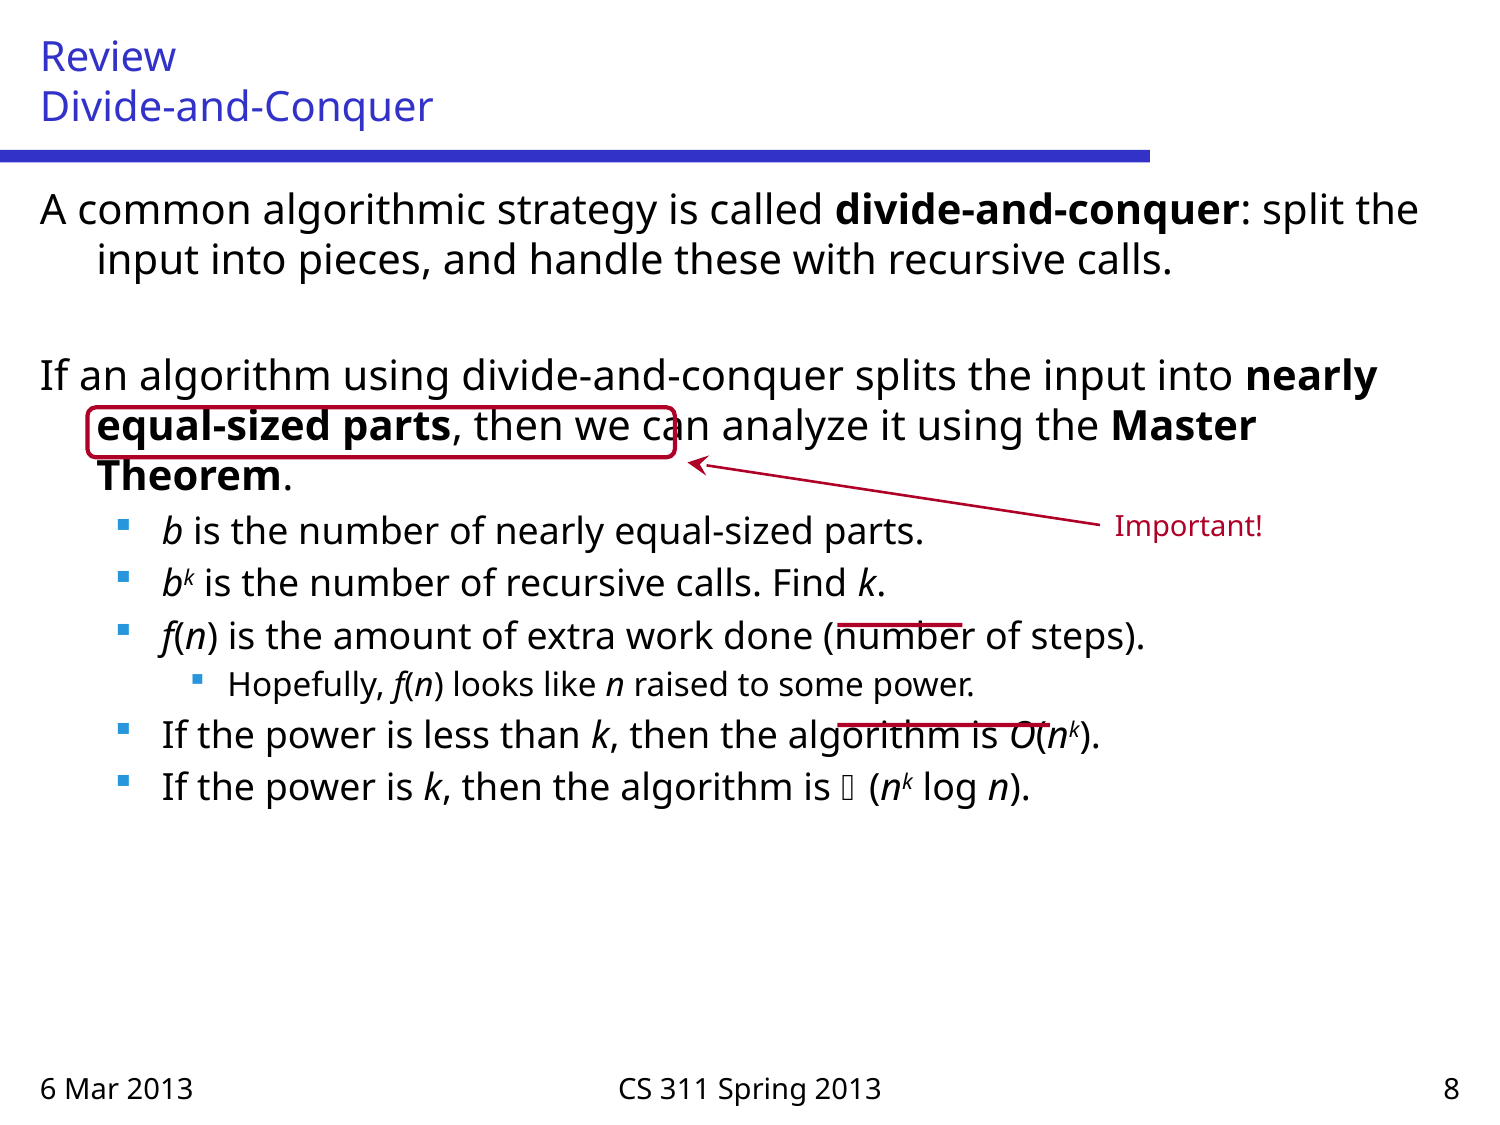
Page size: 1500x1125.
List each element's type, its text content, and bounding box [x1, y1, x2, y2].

text_box [87, 407, 675, 458]
title Review Divide-and-Conquer [24, 24, 1475, 138]
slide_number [24, 1062, 375, 1113]
footer CS 311 Spring 2013 [387, 1062, 1113, 1113]
text_box Important! [1100, 499, 1350, 550]
text_box [687, 455, 710, 476]
list A common algorithmic strategy is called divide-and-conquer: split the input into pieces, and handle these with recursive calls. If an algorithm using divide-and-conquer splits the input into nearly equal-sized parts, then we can analyze it using the Master Theorem. b is the number of nearly equal-sized parts. bk is the number of recursive calls. Find k. f(n) is the amount of extra work done (number of steps). Hopefully, f(n) looks like n raised to some power. If the power is less than k, then the algorithm is O(nk). If the power is k, then the algorithm is (nk log n). [24, 174, 1475, 1050]
slide_number 8 [1125, 1062, 1475, 1113]
